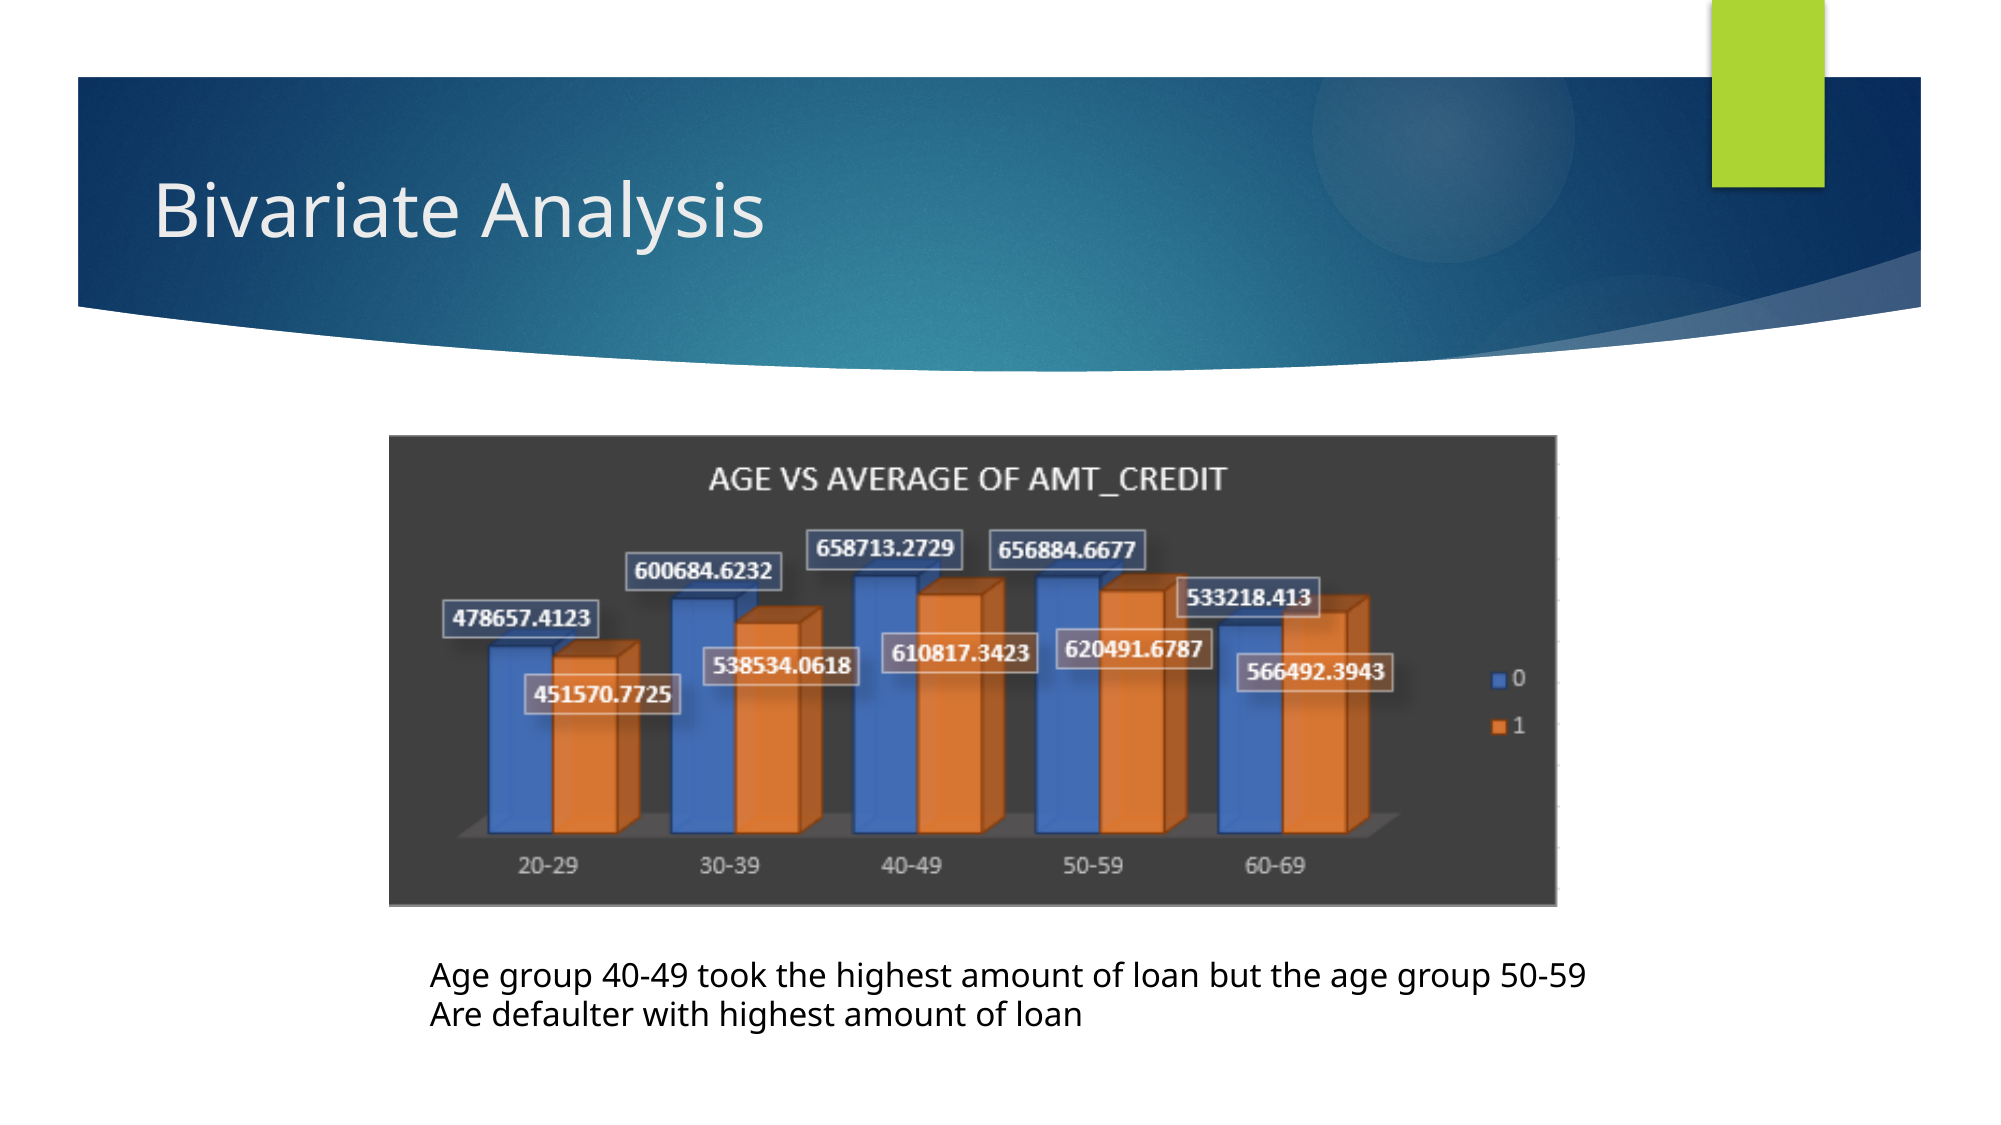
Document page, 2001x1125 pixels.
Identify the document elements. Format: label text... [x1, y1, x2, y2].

title Bivariate Analysis [137, 125, 1638, 289]
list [388, 435, 1560, 907]
text_box Age group 40-49 took the highest amount of loan but the age group 50-59 Are defaulter with highest amount of loan [414, 946, 1604, 1041]
